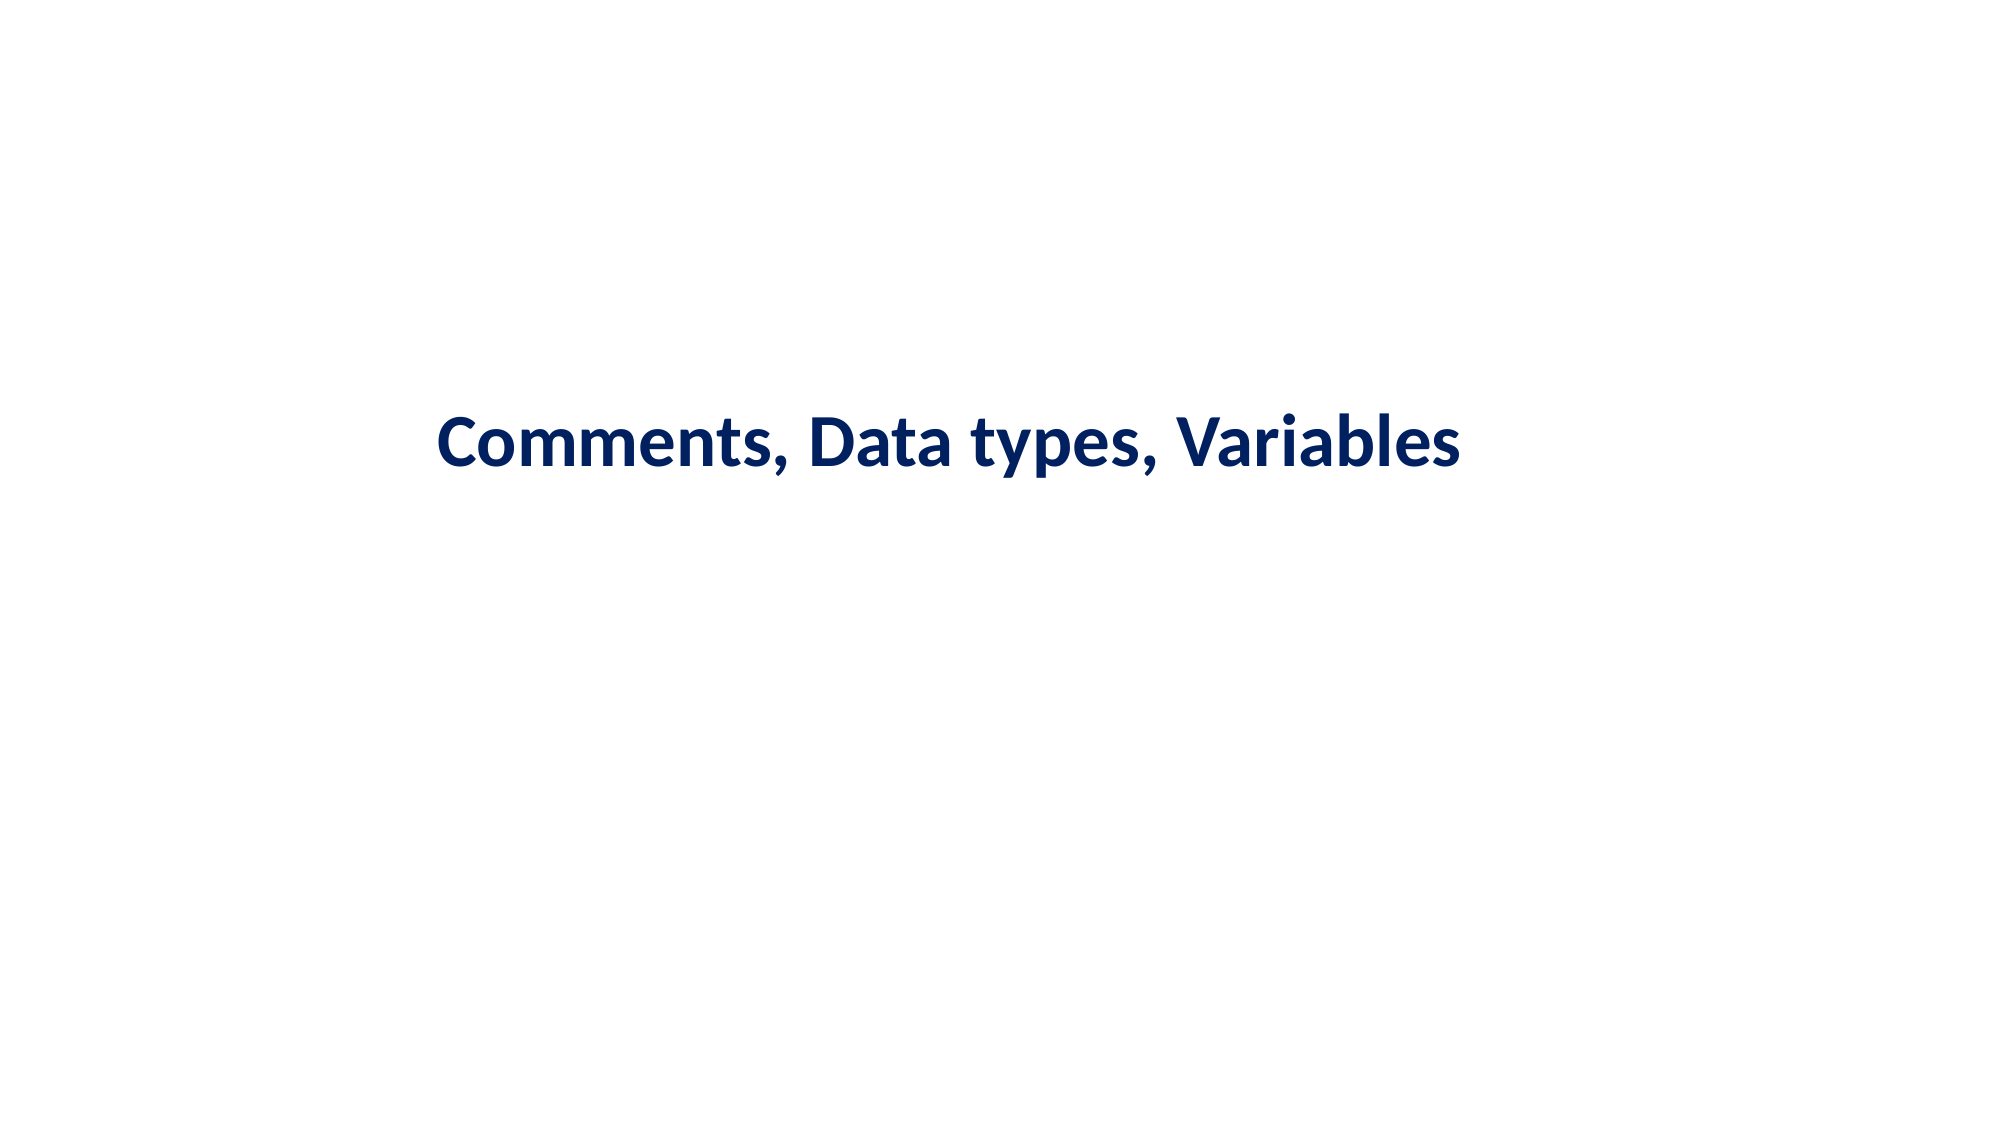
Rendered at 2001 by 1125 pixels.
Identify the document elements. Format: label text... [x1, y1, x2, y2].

list Comments, Data types, Variables [83, 394, 1817, 507]
